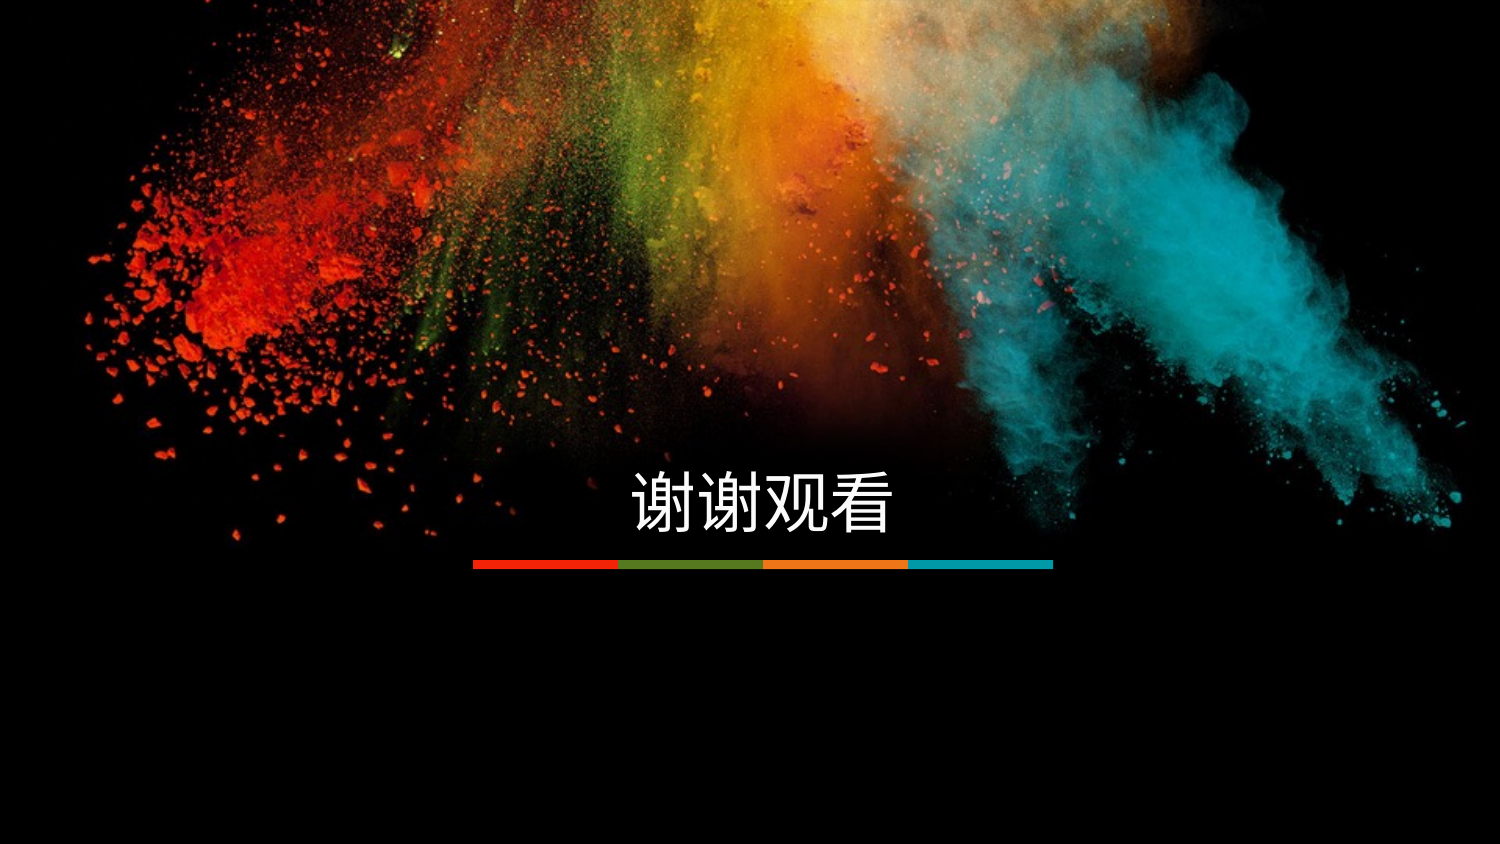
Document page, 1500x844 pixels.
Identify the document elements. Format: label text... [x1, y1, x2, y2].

text_box 谢谢观看 [362, 453, 1164, 548]
picture [0, 0, 1500, 844]
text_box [472, 559, 1054, 570]
